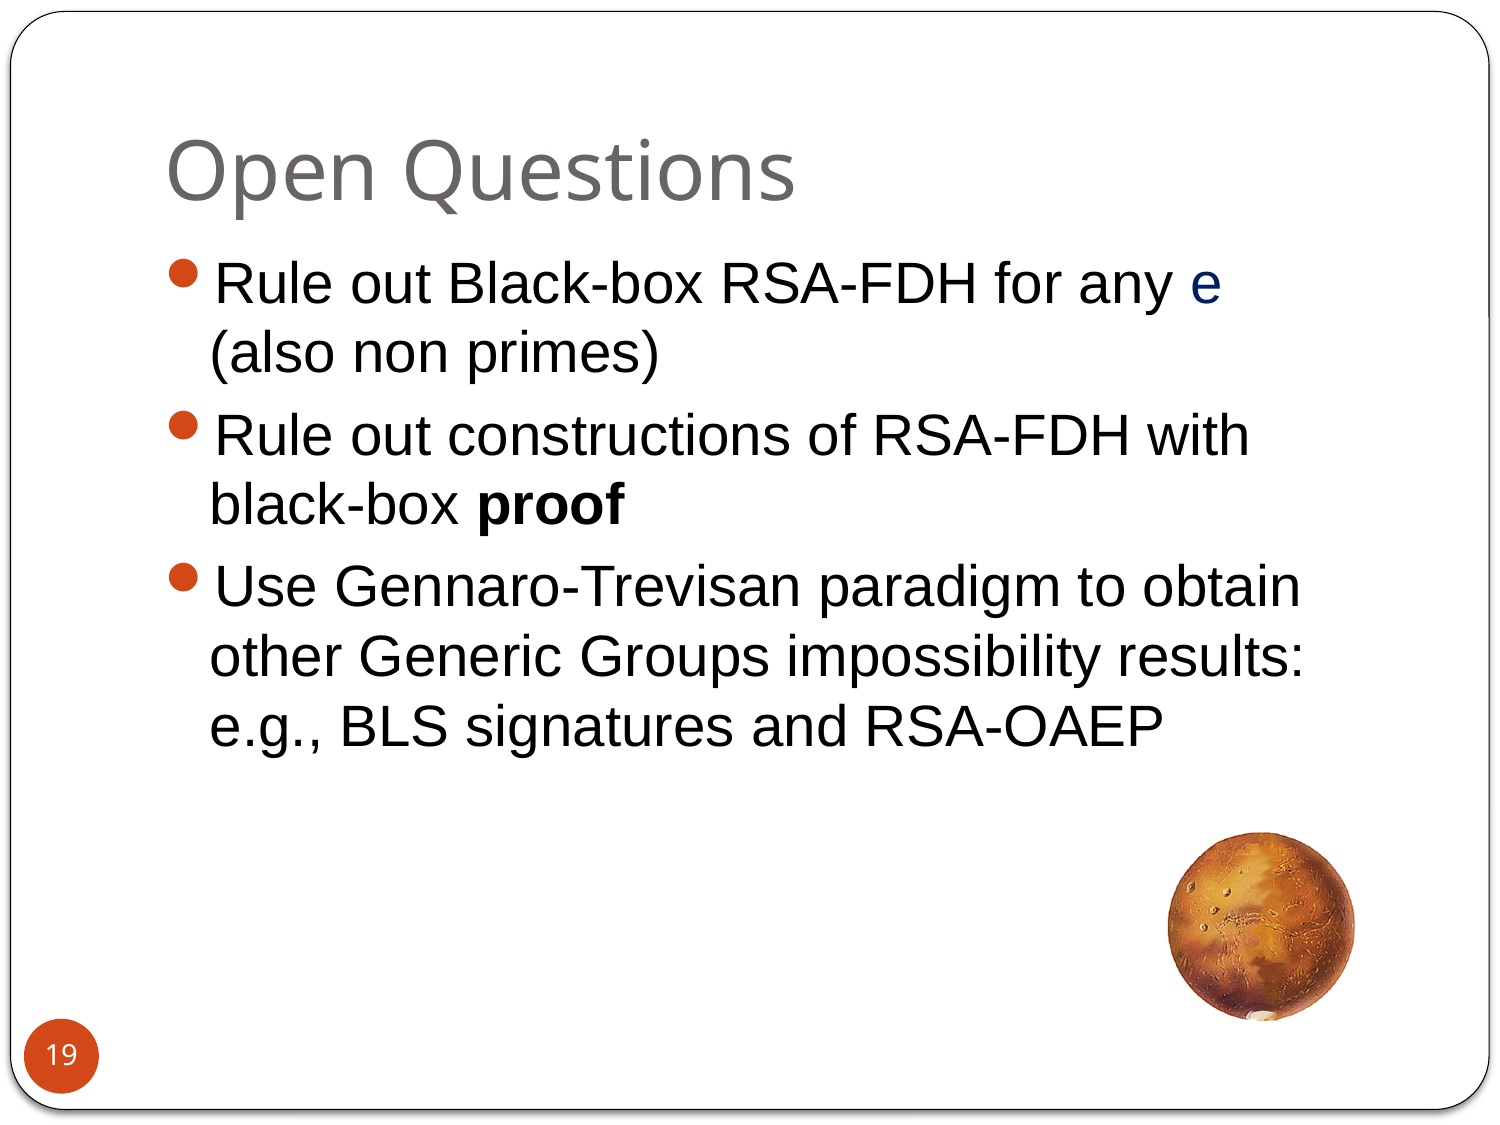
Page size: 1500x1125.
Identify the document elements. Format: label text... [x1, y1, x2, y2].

title Open Questions [150, 45, 1425, 233]
list Rule out Black-box RSA-FDH for any e (also non primes) Rule out constructions of RSA-FDH with black-box proof Use Gennaro-Trevisan paradigm to obtain other Generic Groups impossibility results: e.g., BLS signatures and RSA-OAEP [150, 237, 1425, 775]
slide_number 19 [23, 1018, 99, 1094]
picture [1162, 824, 1363, 1026]
